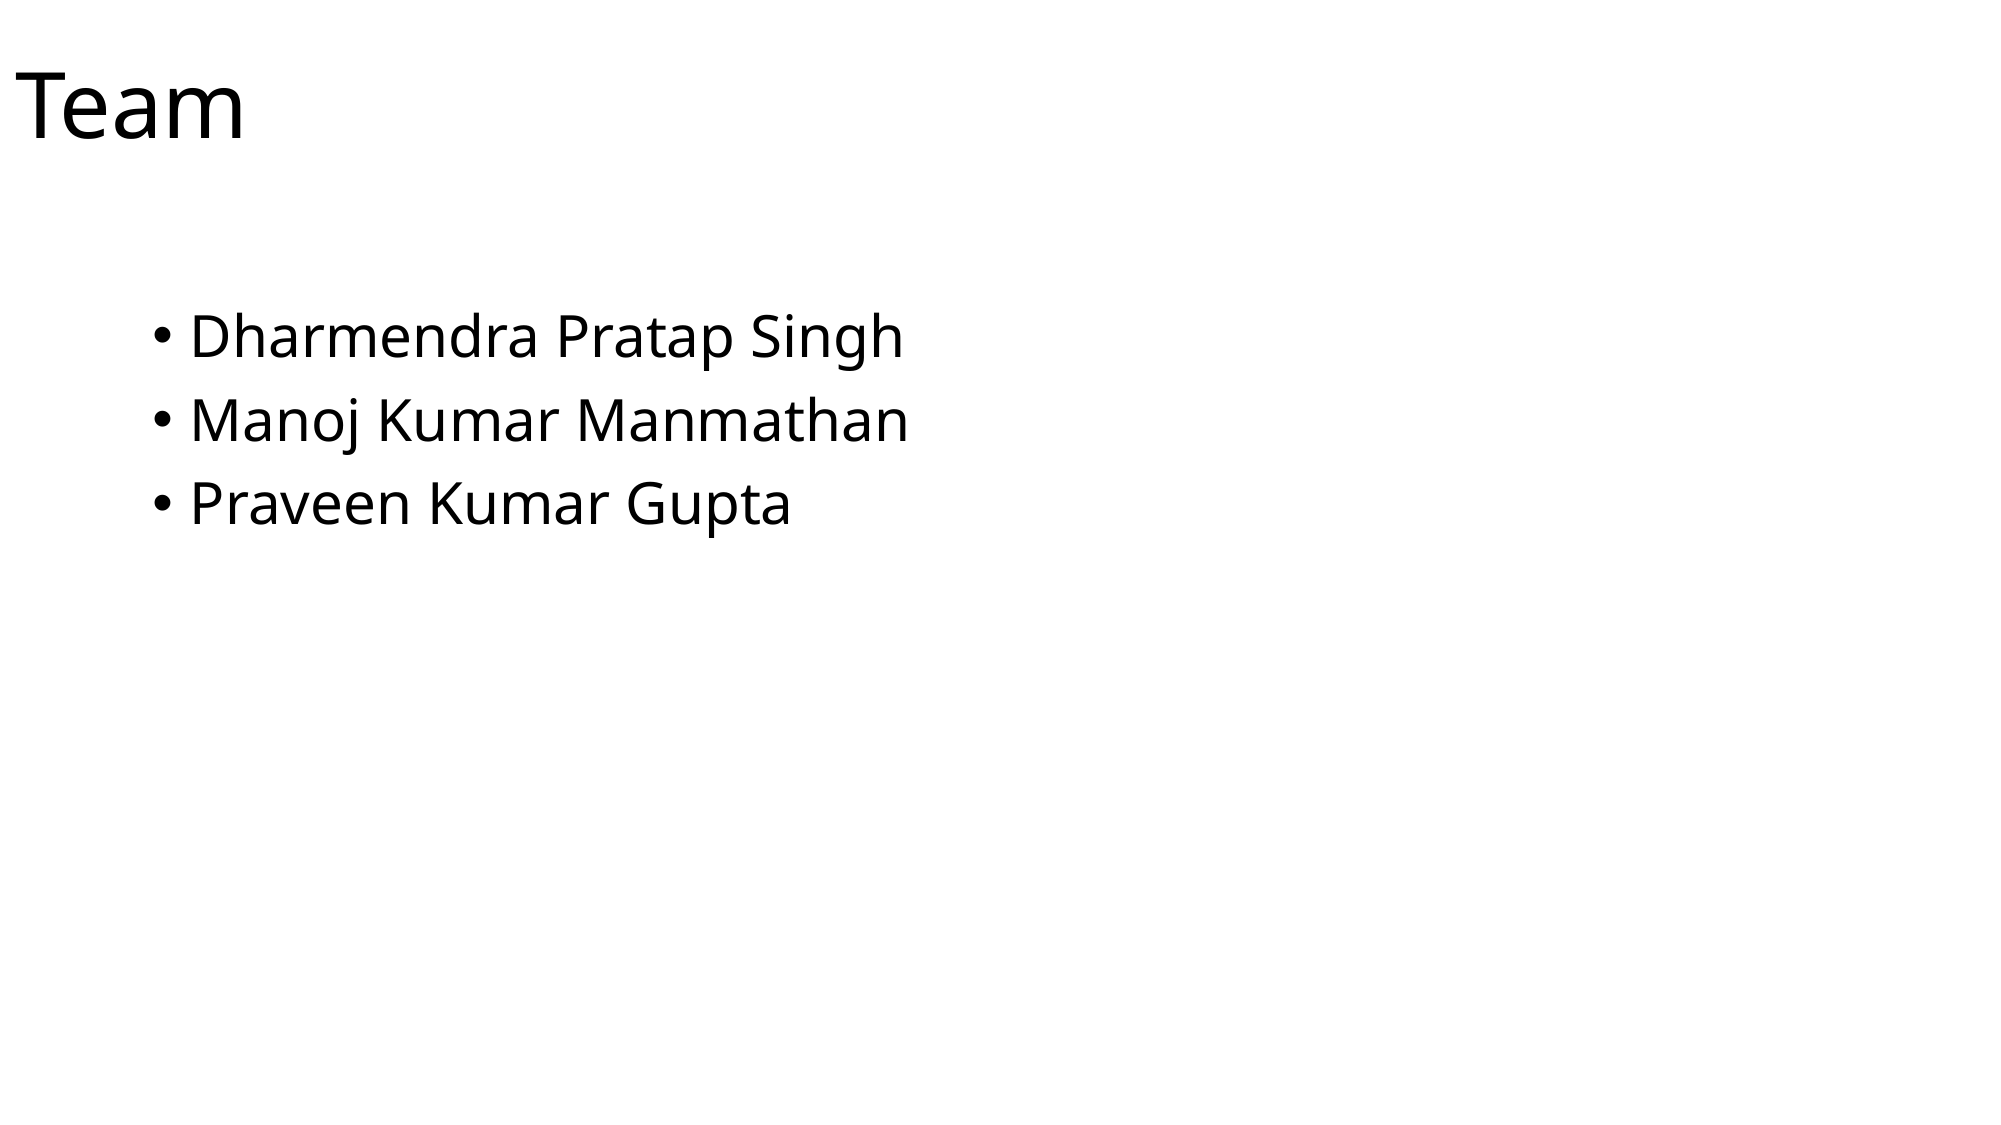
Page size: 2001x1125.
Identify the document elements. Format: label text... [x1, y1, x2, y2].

list Dharmendra Pratap Singh Manoj Kumar Manmathan Praveen Kumar Gupta [137, 299, 1863, 791]
title Team [0, 0, 1725, 218]
